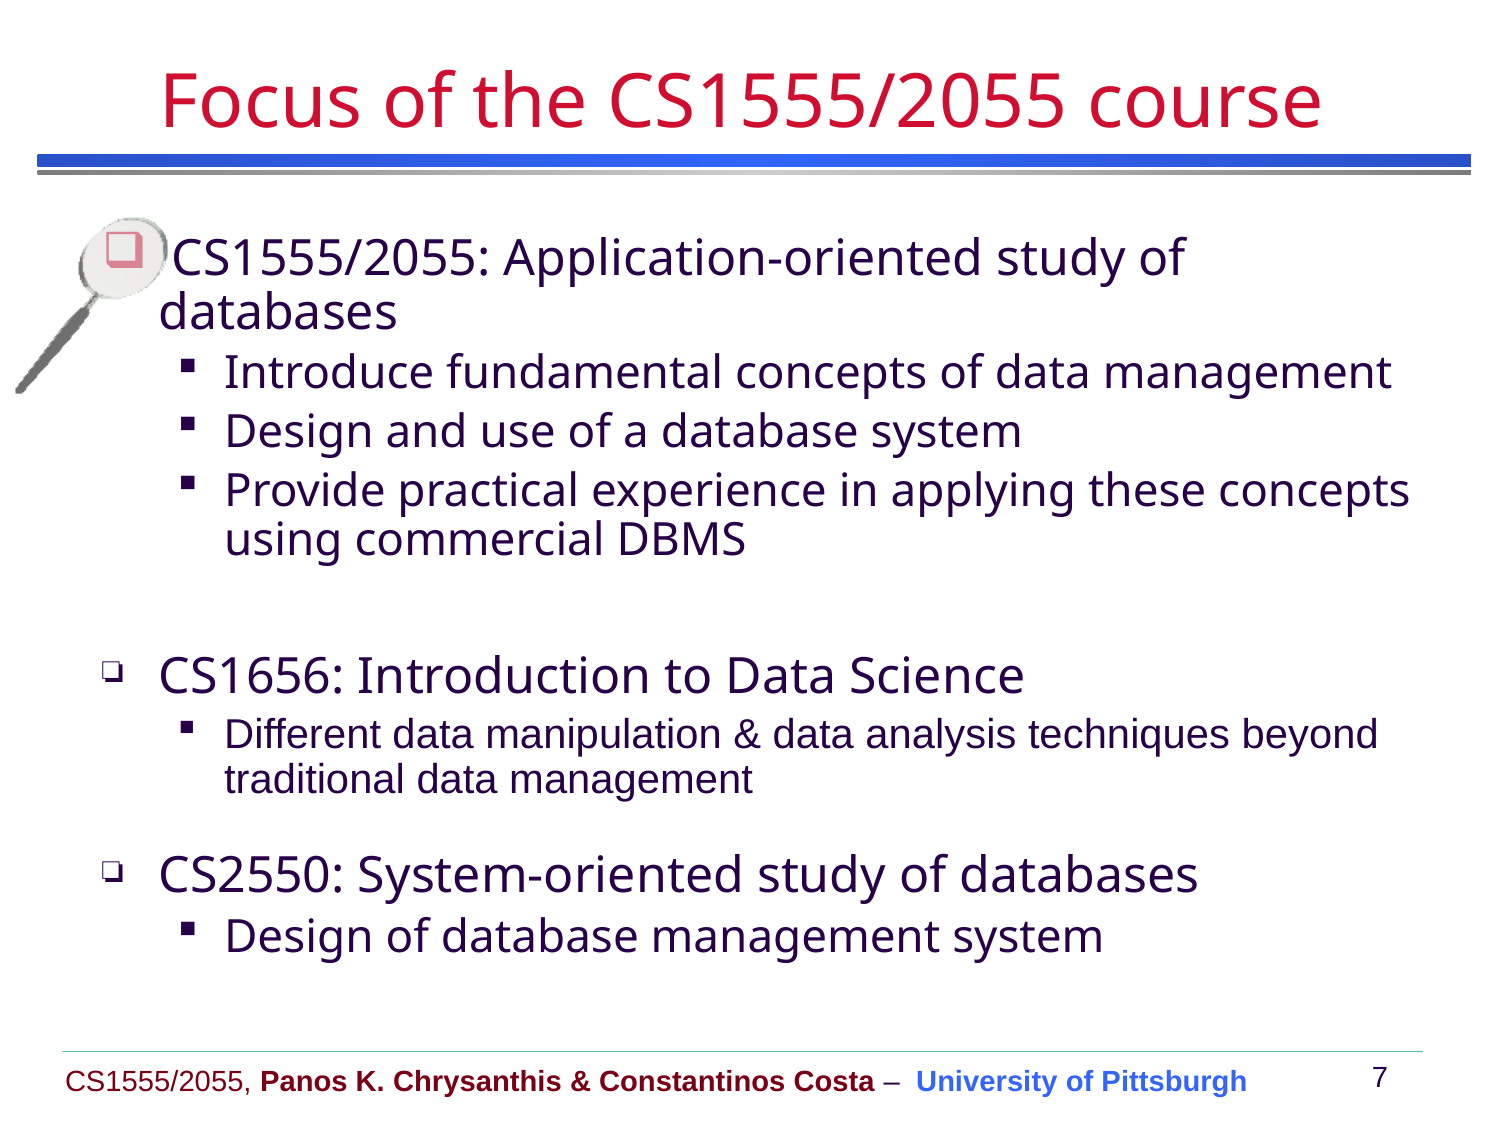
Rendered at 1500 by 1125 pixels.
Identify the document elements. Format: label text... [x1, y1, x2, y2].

table_cell [773, 154, 777, 166]
picture [0, 248, 189, 348]
list CS1555/2055: Application-oriented study of databases Introduce fundamental concepts of data management Design and use of a database system Provide practical experience in applying these concepts using commercial DBMS CS1656: Introduction to Data Science Different data manipulation & data analysis techniques beyond traditional data management CS2550: System-oriented study of databases Design of database management system [87, 224, 1450, 1000]
title Focus of the CS1555/2055 course [0, 62, 1486, 150]
